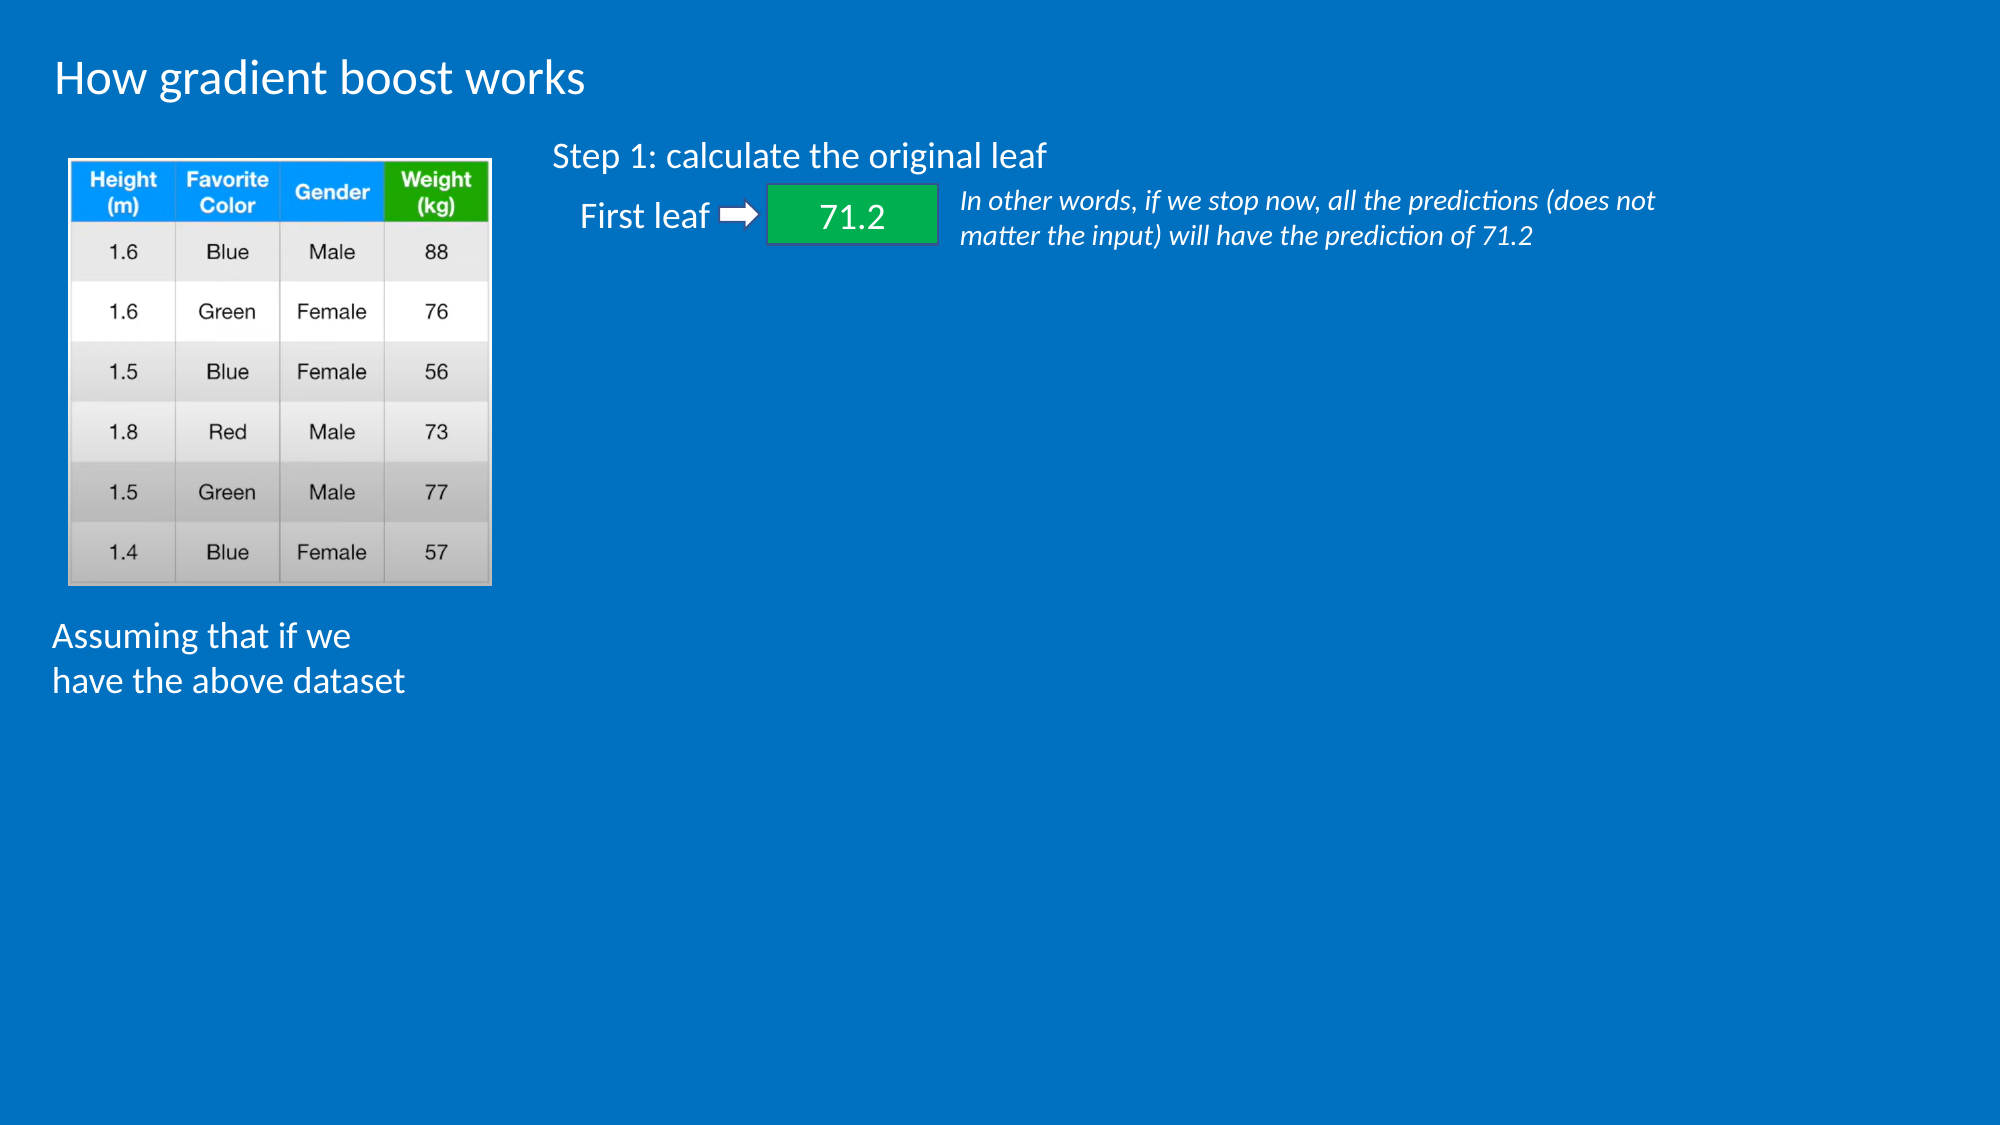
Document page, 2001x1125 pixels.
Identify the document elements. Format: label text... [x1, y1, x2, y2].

text_box Step 1: calculate the original leaf [537, 123, 1072, 184]
text_box Assuming that if we have the above dataset [37, 603, 442, 708]
text_box First leaf [565, 184, 726, 244]
text_box How gradient boost works [39, 37, 601, 112]
picture [68, 158, 492, 586]
text_box 71.2 [766, 184, 939, 246]
text_box [718, 196, 762, 232]
text_box In other words, if we stop now, all the predictions (does not matter the input) will have the prediction of 71.2 [945, 173, 1743, 259]
